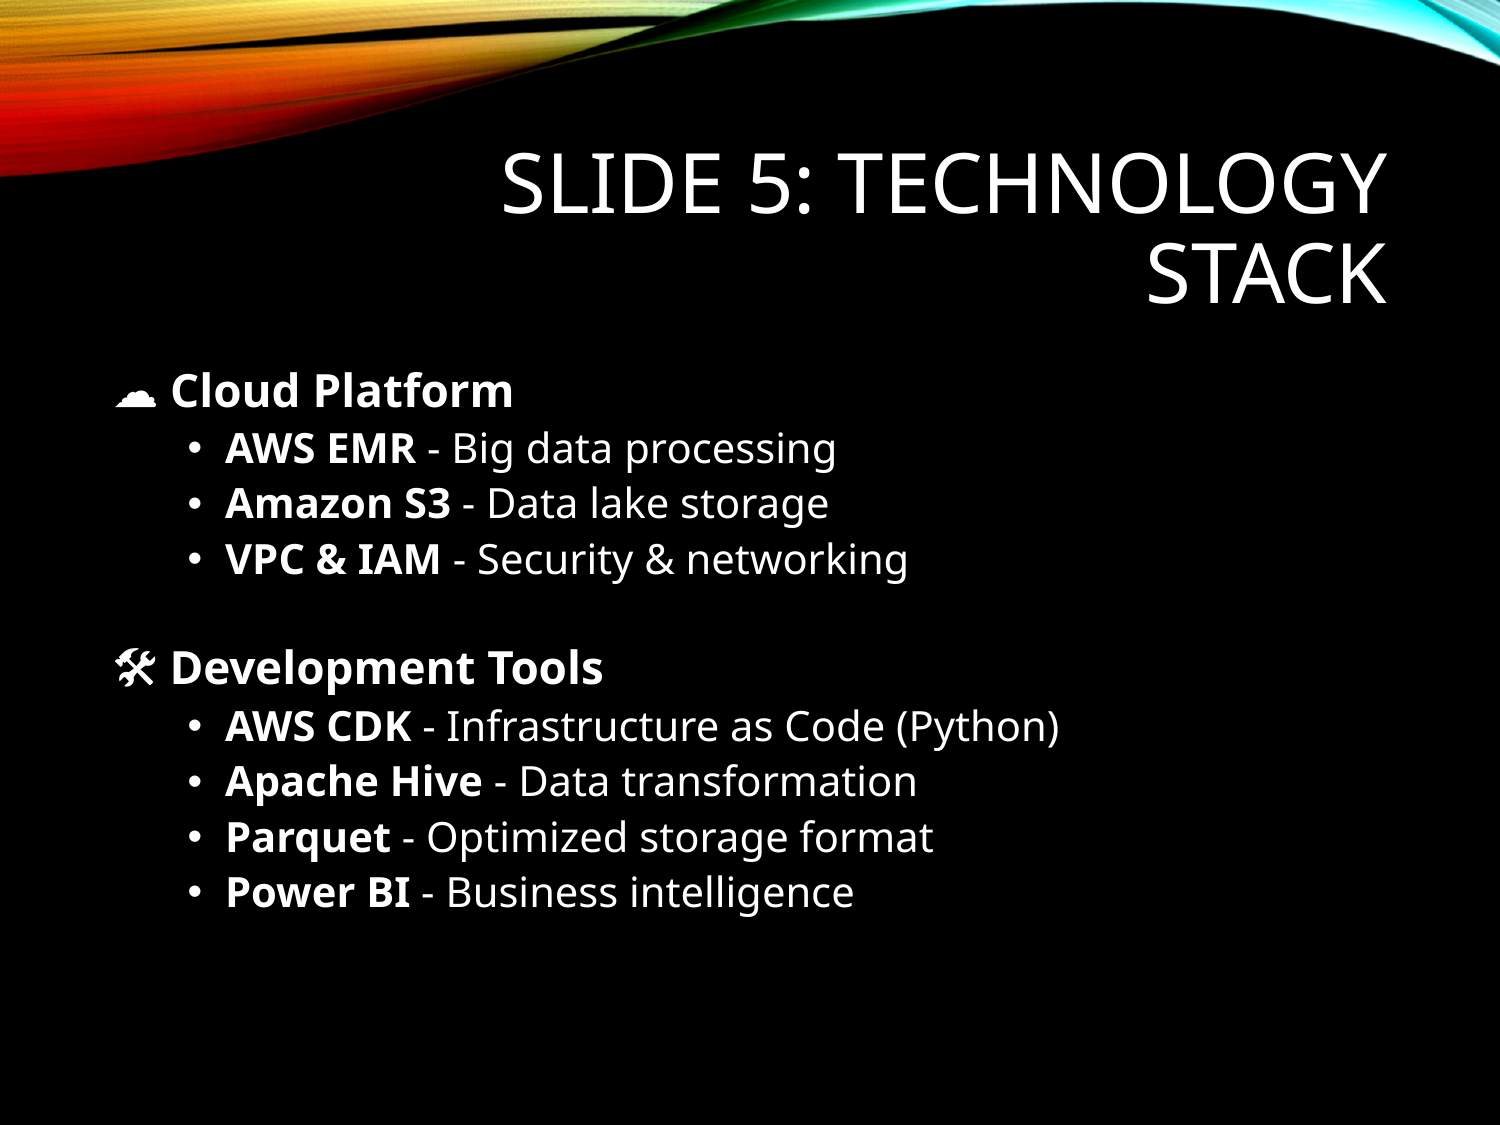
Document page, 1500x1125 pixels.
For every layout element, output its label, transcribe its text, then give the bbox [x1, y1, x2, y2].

list ☁️ Cloud Platform AWS EMR - Big data processing Amazon S3 - Data lake storage VPC & IAM - Security & networking 🛠️ Development Tools AWS CDK - Infrastructure as Code (Python) Apache Hive - Data transformation Parquet - Optimized storage format Power BI - Business intelligence [97, 360, 1403, 1028]
title Slide 5: Technology Stack [356, 125, 1403, 338]
picture [0, 0, 1500, 178]
